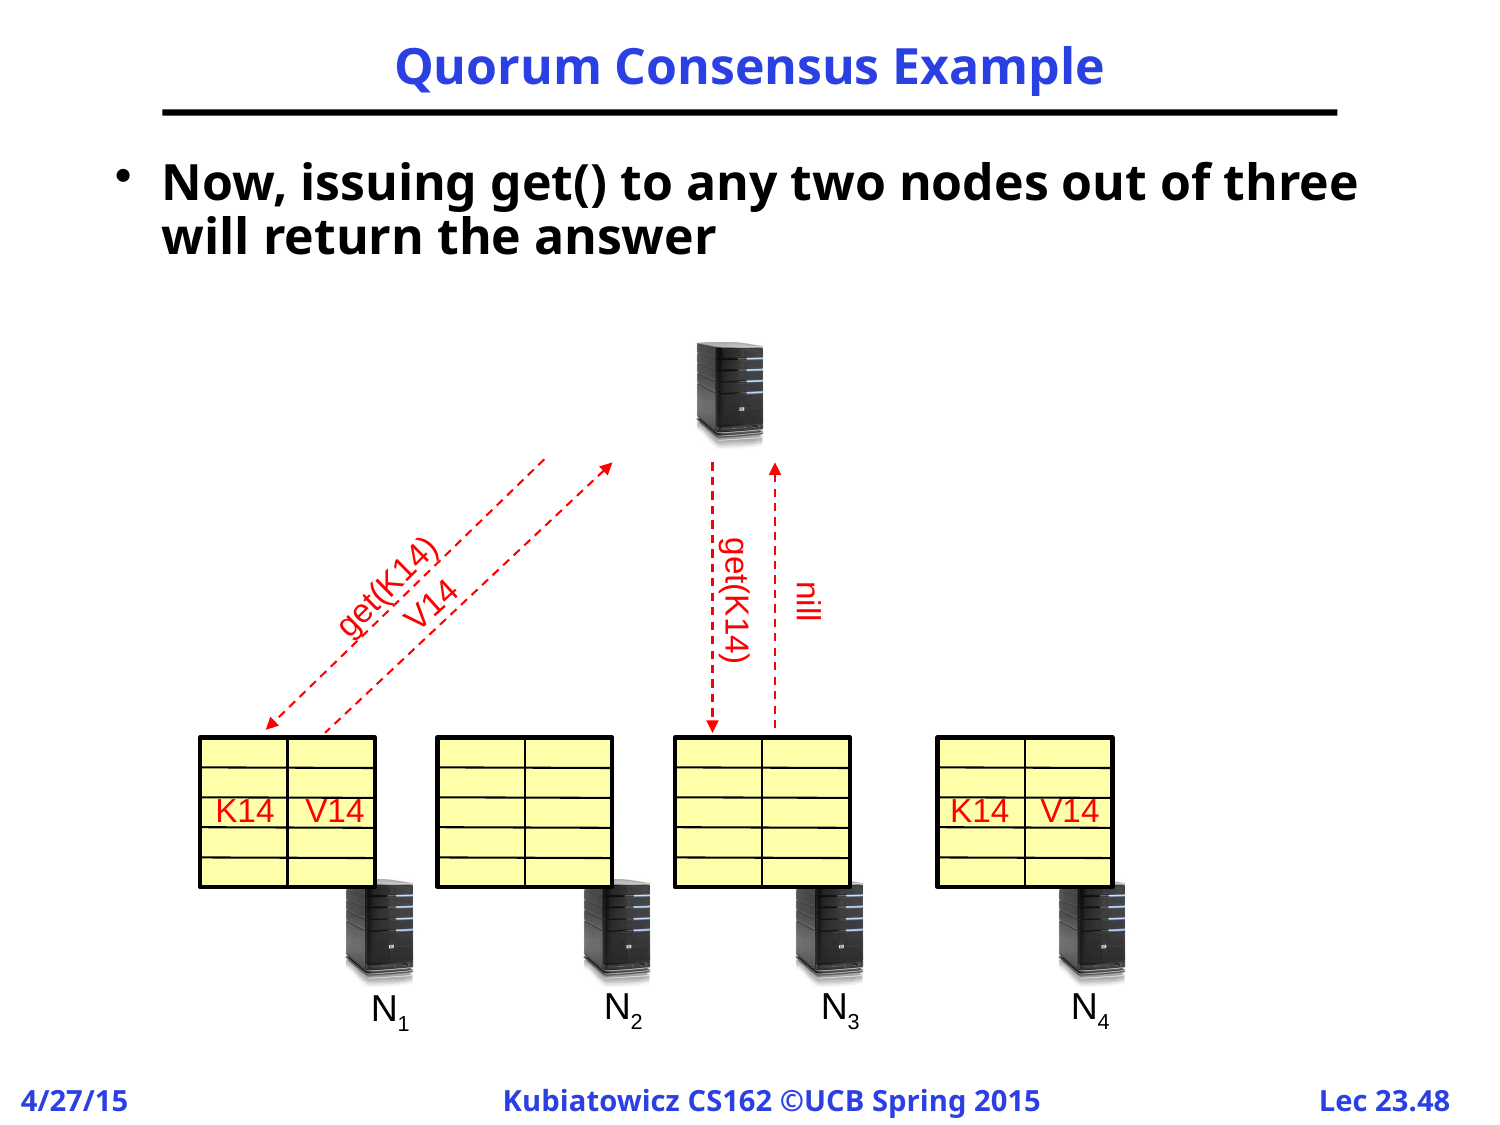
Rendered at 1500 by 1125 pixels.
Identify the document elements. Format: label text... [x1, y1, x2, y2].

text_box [199, 845, 376, 888]
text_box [265, 459, 545, 731]
text_box N2 [588, 997, 658, 1041]
text_box N4 [1056, 997, 1125, 1041]
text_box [937, 846, 1113, 888]
picture [674, 337, 788, 451]
title Quorum Consensus Example [162, 24, 1338, 113]
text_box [937, 737, 1113, 780]
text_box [324, 462, 613, 734]
picture [1037, 874, 1151, 988]
picture [324, 874, 438, 988]
picture [774, 874, 888, 988]
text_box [774, 462, 838, 734]
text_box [710, 462, 767, 734]
text_box N3 [806, 997, 875, 1041]
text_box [199, 737, 376, 781]
picture [562, 874, 676, 988]
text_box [437, 740, 613, 888]
list Now, issuing get() to any two nodes out of three will return the answer [99, 149, 1463, 363]
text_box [674, 737, 851, 888]
text_box N1 [356, 997, 425, 1043]
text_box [934, 781, 1116, 838]
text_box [199, 781, 381, 838]
